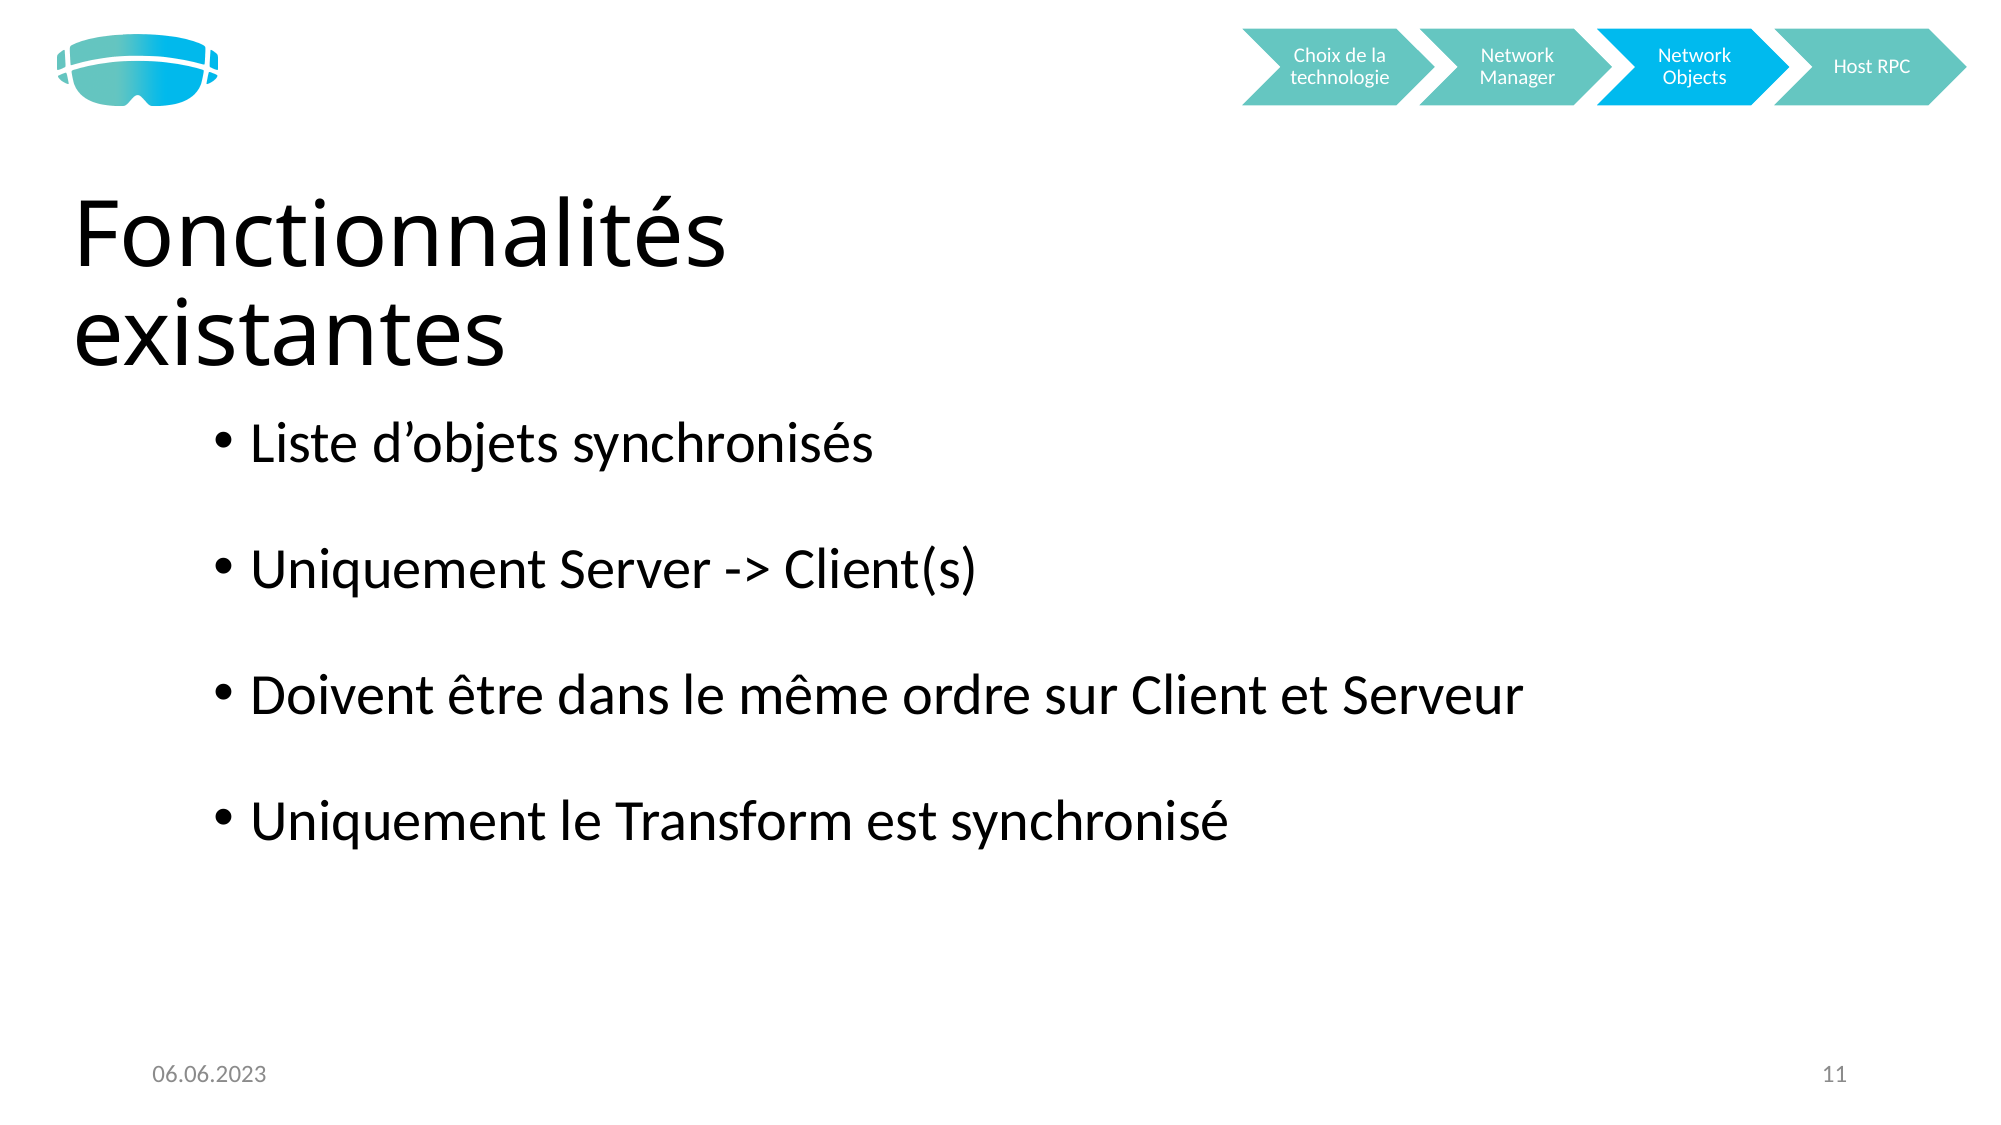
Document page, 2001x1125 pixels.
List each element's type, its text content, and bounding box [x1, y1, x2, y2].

slide_number 11 [1412, 1042, 1863, 1103]
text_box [1238, 22, 1969, 112]
list Liste d’objets synchronisés Uniquement Server -> Client(s) Doivent être dans le même ordre sur Client et Serveur Uniquement le Transform est synchronisé [198, 361, 1786, 1076]
title Fonctionnalités existantes [57, 177, 1185, 396]
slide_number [137, 1042, 588, 1103]
picture [57, 34, 218, 107]
